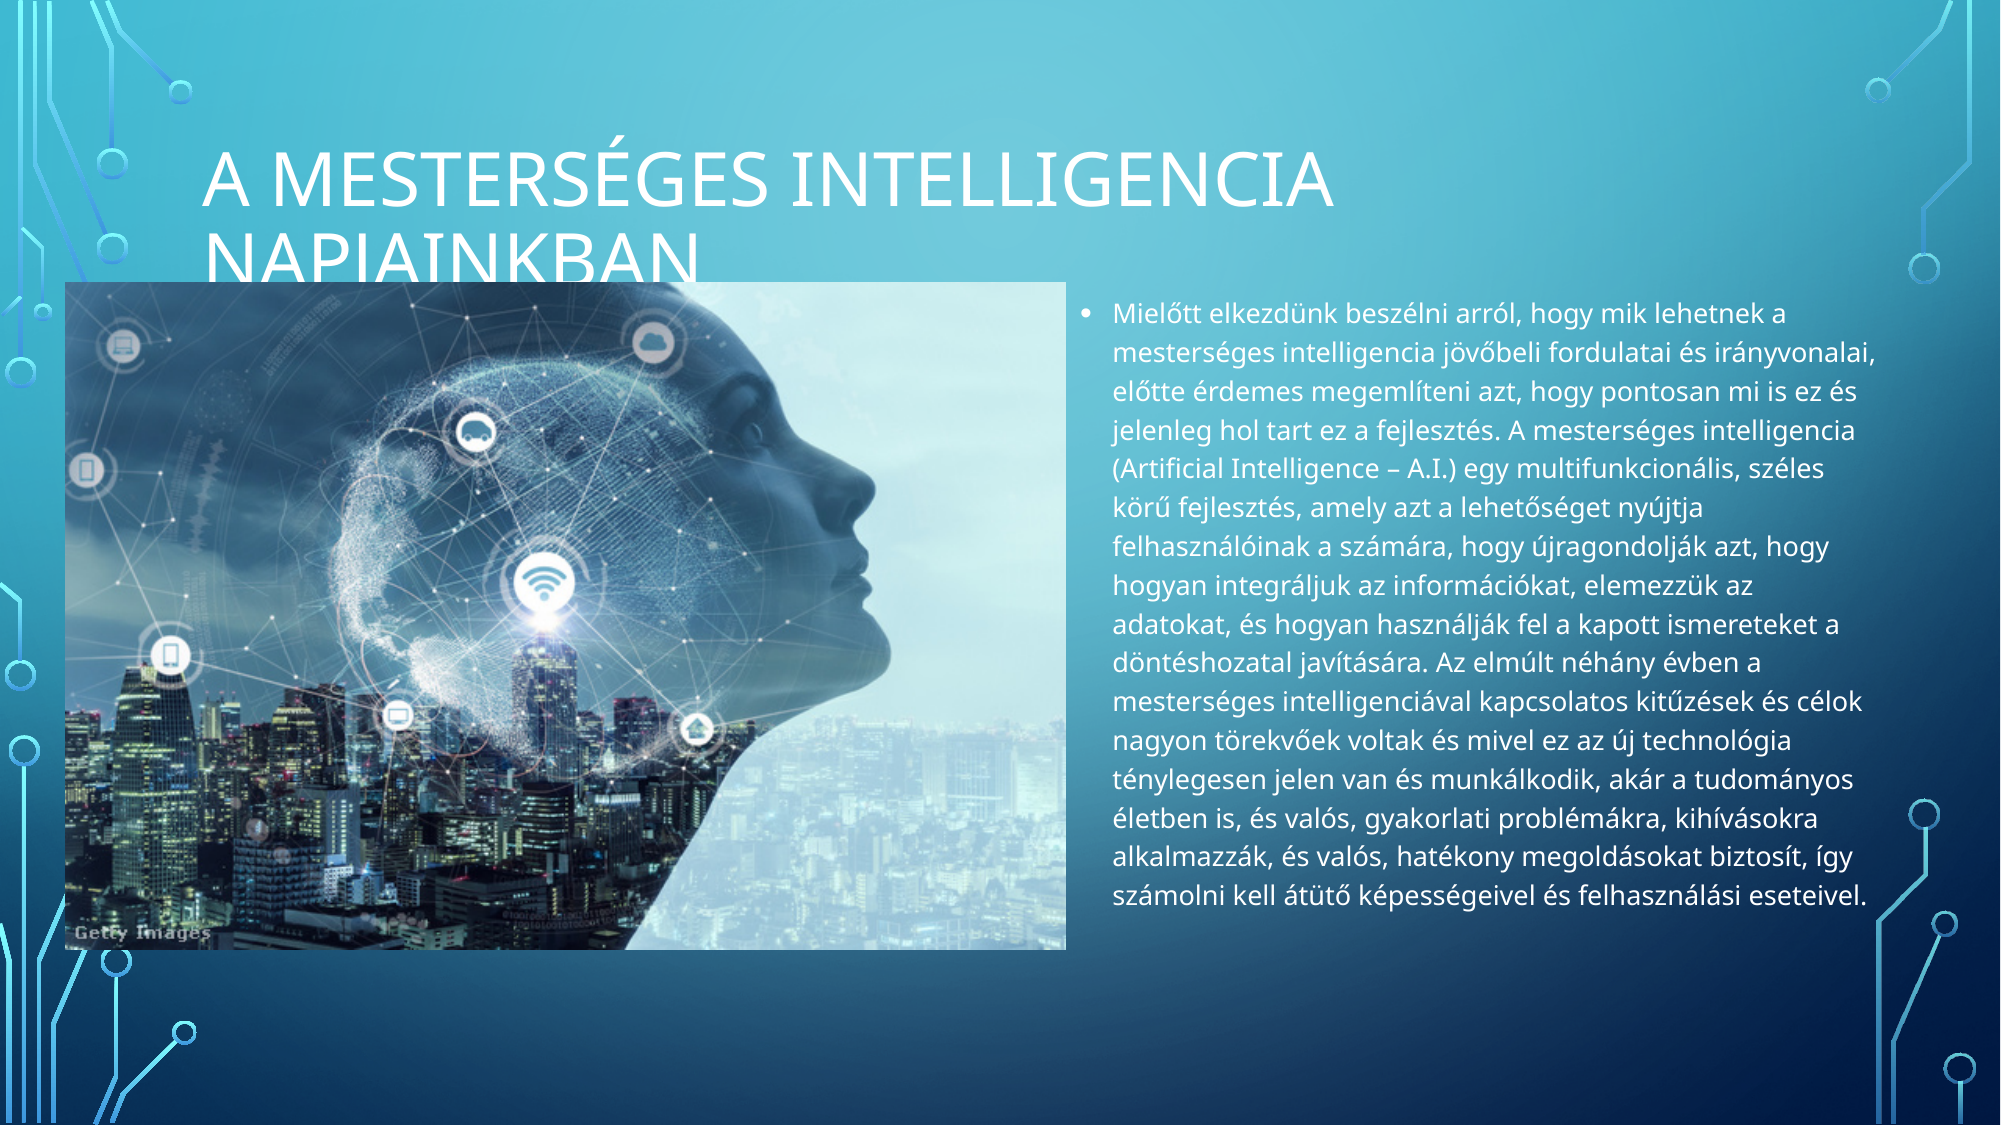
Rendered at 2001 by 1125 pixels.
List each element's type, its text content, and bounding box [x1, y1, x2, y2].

title A mesterséges intelligencia napjainkban [187, 101, 1813, 282]
list Mielőtt elkezdünk beszélni arról, hogy mik lehetnek a mesterséges intelligencia jövőbeli fordulatai és irányvonalai, előtte érdemes megemlíteni azt, hogy pontosan mi is ez és jelenleg hol tart ez a fejlesztés. A mesterséges intelligencia (Artificial Intelligence – A.I.) egy multifunkcionális, széles körű fejlesztés, amely azt a lehetőséget nyújtja felhasználóinak a számára, hogy újragondolják azt, hogy hogyan integráljuk az információkat, elemezzük az adatokat, és hogyan használják fel a kapott ismereteket a döntéshozatal javítására. Az elmúlt néhány évben a mesterséges intelligenciával kapcsolatos kitűzések és célok nagyon törekvőek voltak és mivel ez az új technológia ténylegesen jelen van és munkálkodik, akár a tudományos életben is, és valós, gyakorlati problémákra, kihívásokra alkalmazzák, és valós, hatékony megoldásokat biztosít, így számolni kell átütő képességeivel és felhasználási eseteivel. [1066, 282, 1895, 950]
picture [64, 282, 1066, 951]
